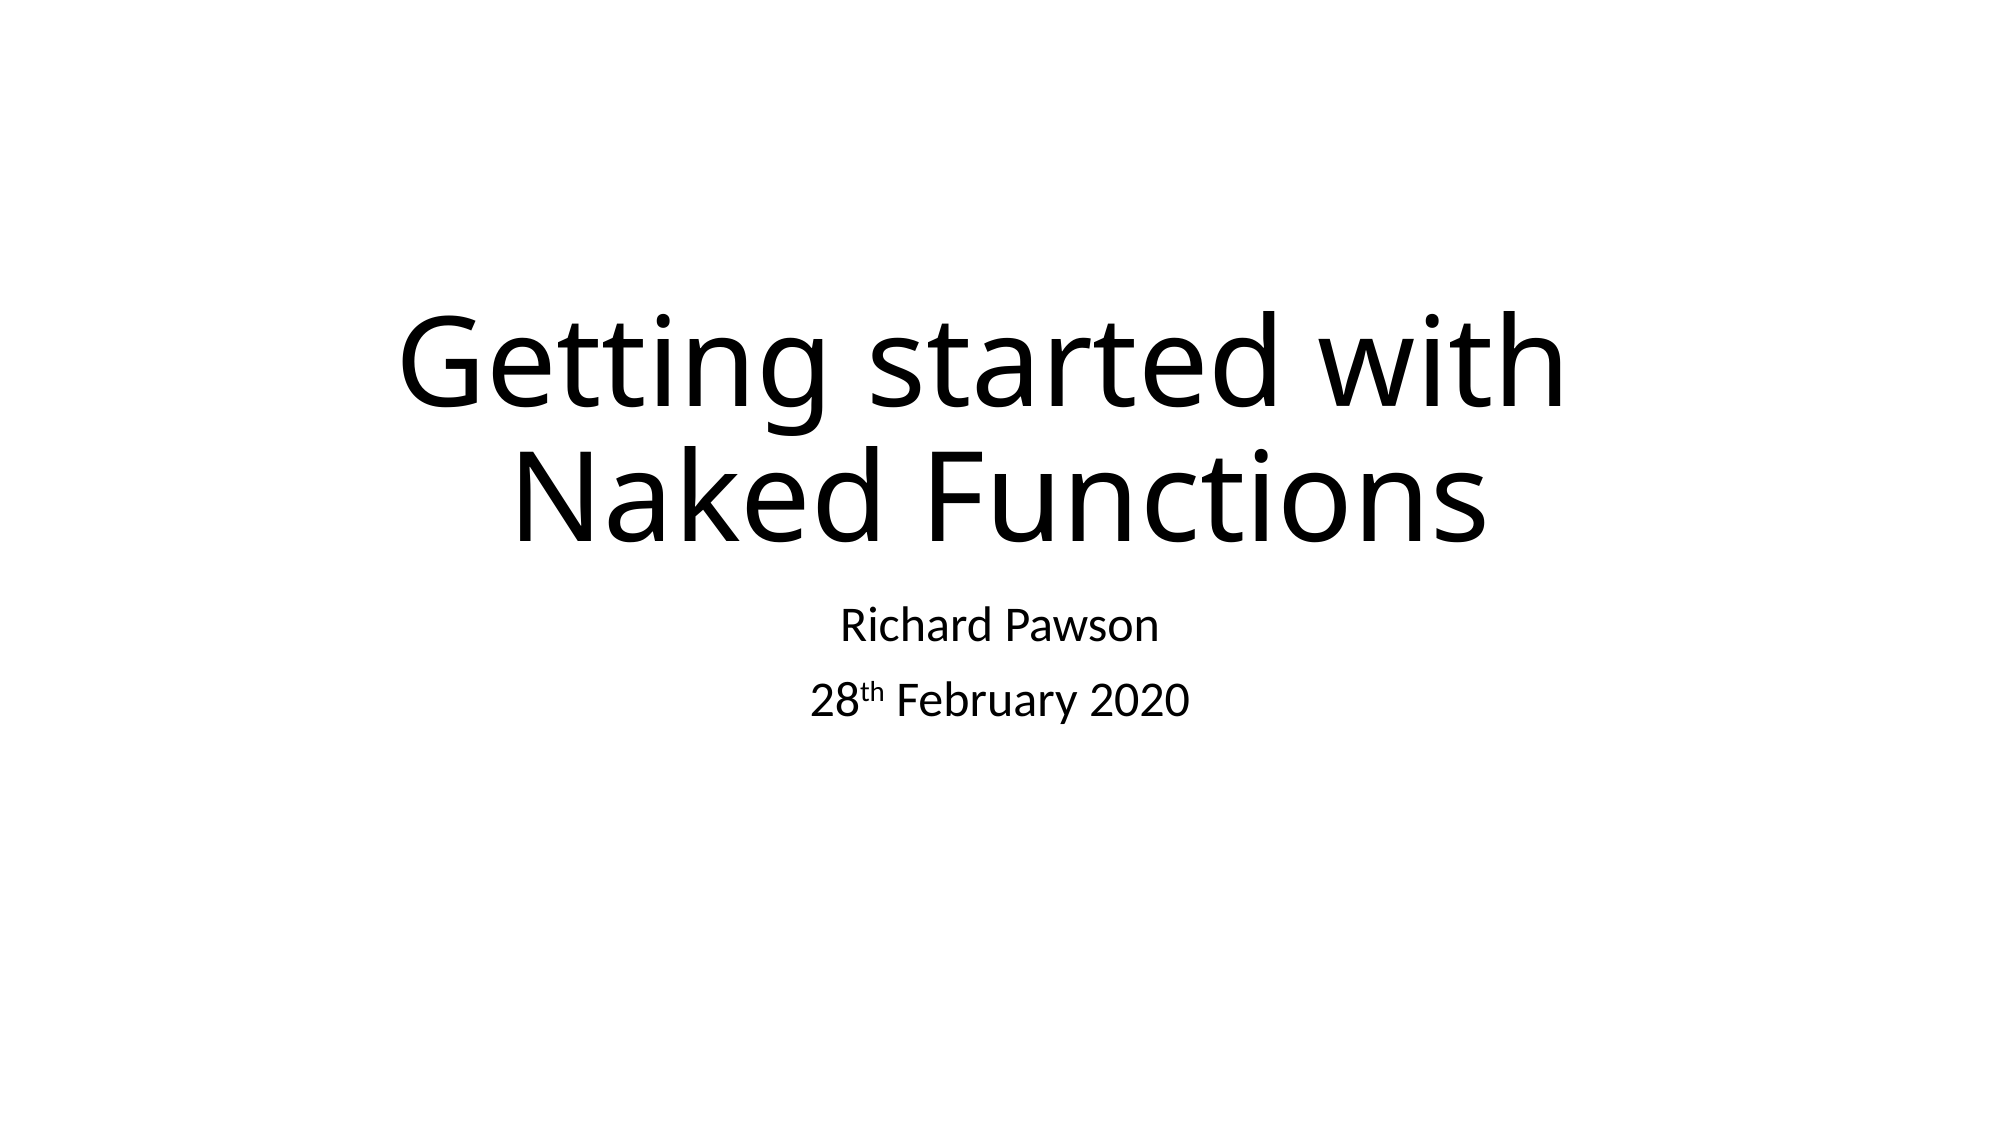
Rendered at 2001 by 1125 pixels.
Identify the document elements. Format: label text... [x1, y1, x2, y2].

subtitle Richard Pawson 28th February 2020 [249, 590, 1750, 765]
title Getting started with Naked Functions [249, 184, 1750, 576]
